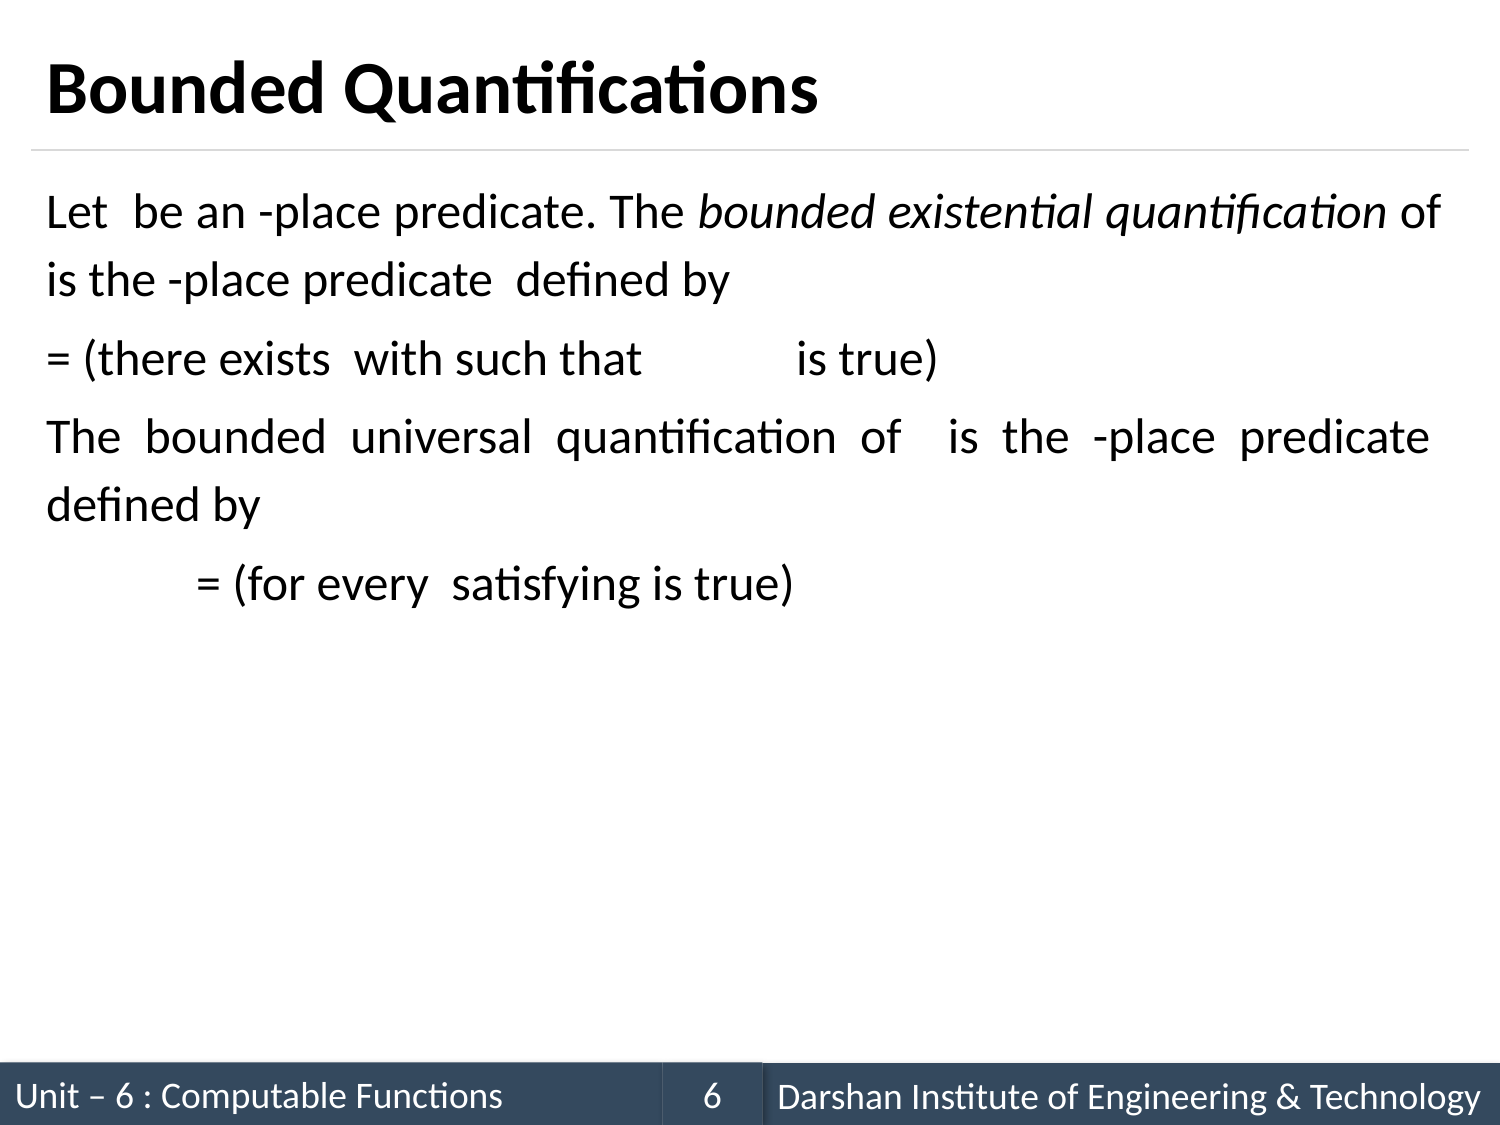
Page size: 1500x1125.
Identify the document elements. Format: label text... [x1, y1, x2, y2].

title Bounded Quantifications [31, 17, 1469, 150]
